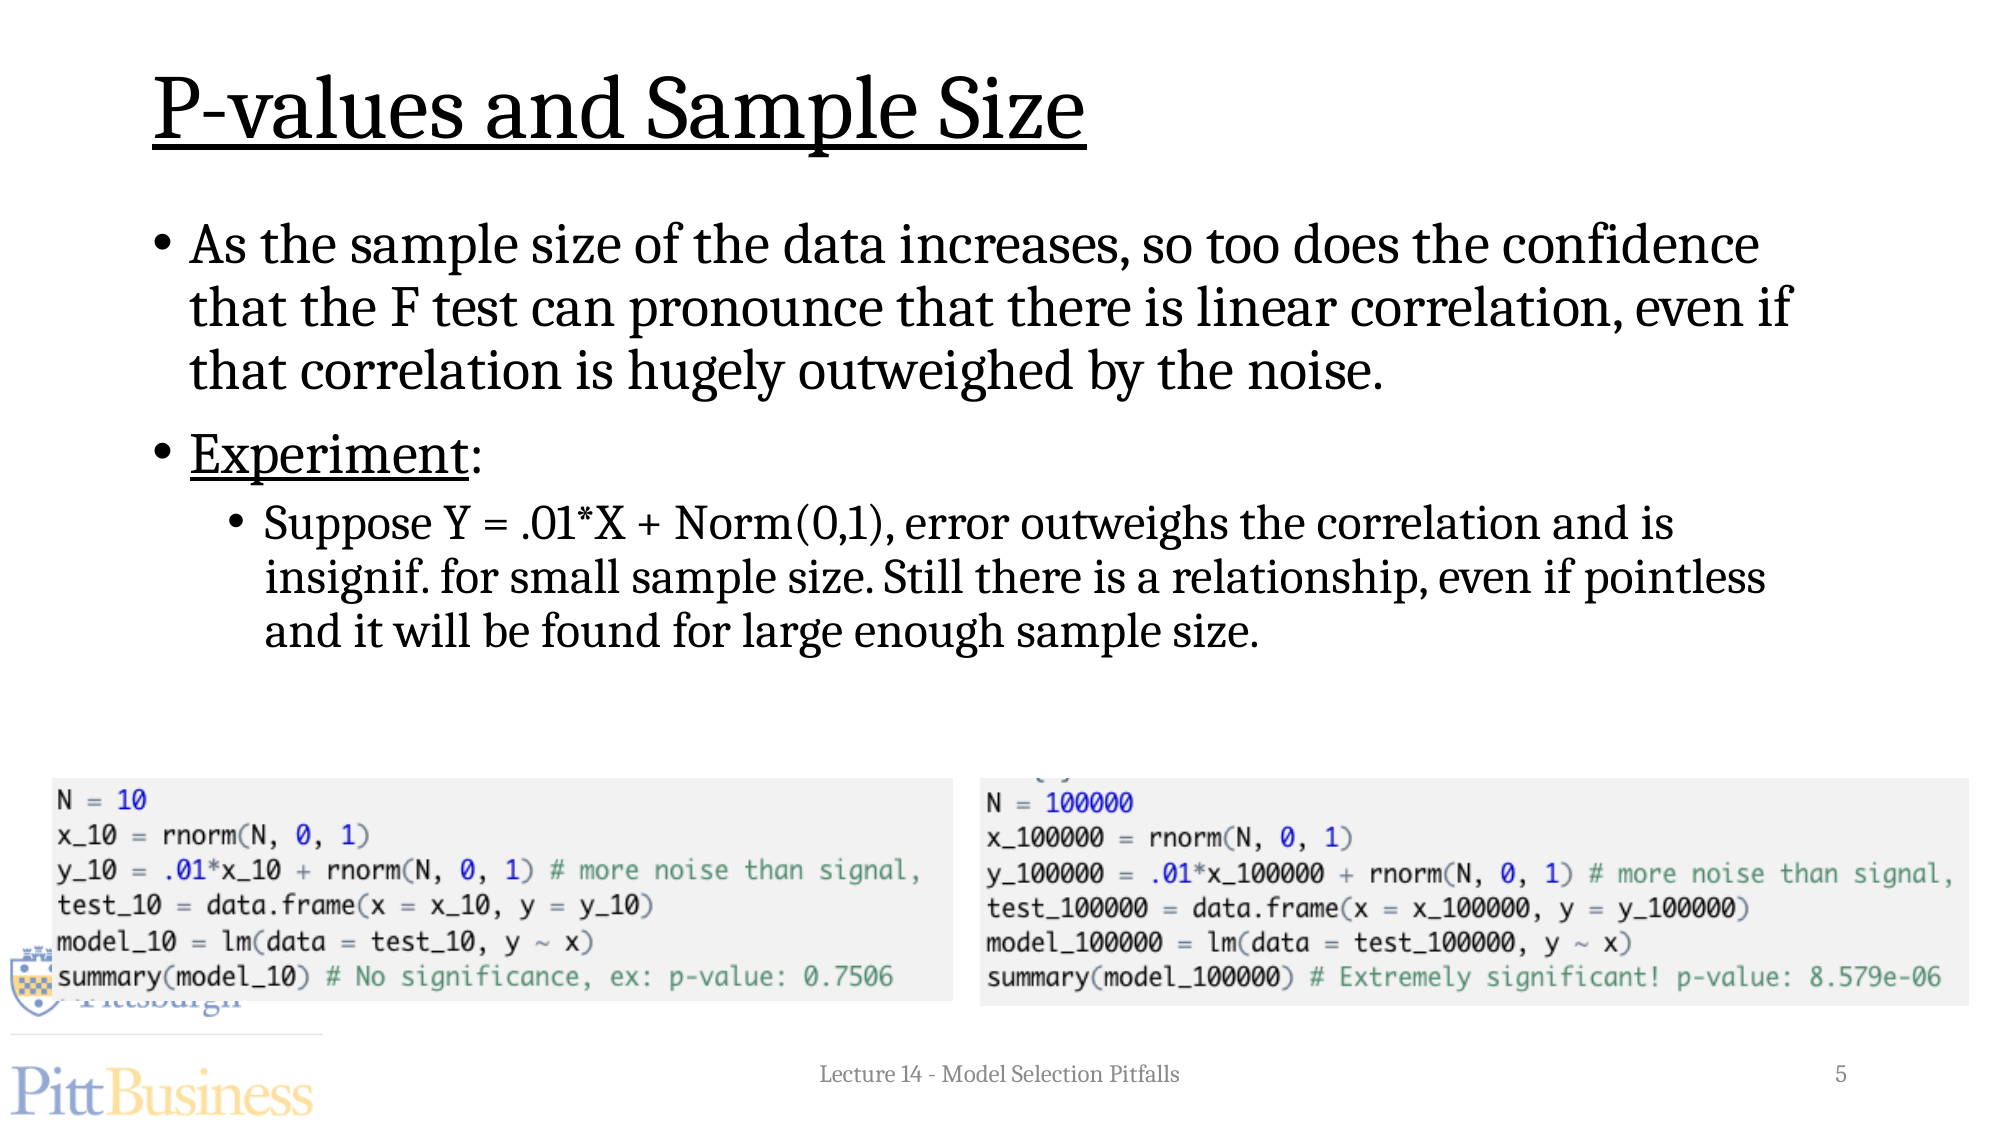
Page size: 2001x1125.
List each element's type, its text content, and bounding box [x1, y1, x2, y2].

slide_number 5 [1412, 1042, 1863, 1103]
picture [52, 778, 953, 1001]
title P-values and Sample Size [137, 0, 1863, 205]
picture [980, 778, 1969, 1006]
list As the sample size of the data increases, so too does the confidence that the F test can pronounce that there is linear correlation, even if that correlation is hugely outweighed by the noise. Experiment: Suppose Y = .01*X + Norm(0,1), error outweighs the correlation and is insignif. for small sample size. Still there is a relationship, even if pointless and it will be found for large enough sample size. [137, 205, 1863, 920]
footer Lecture 14 - Model Selection Pitfalls [662, 1042, 1338, 1103]
